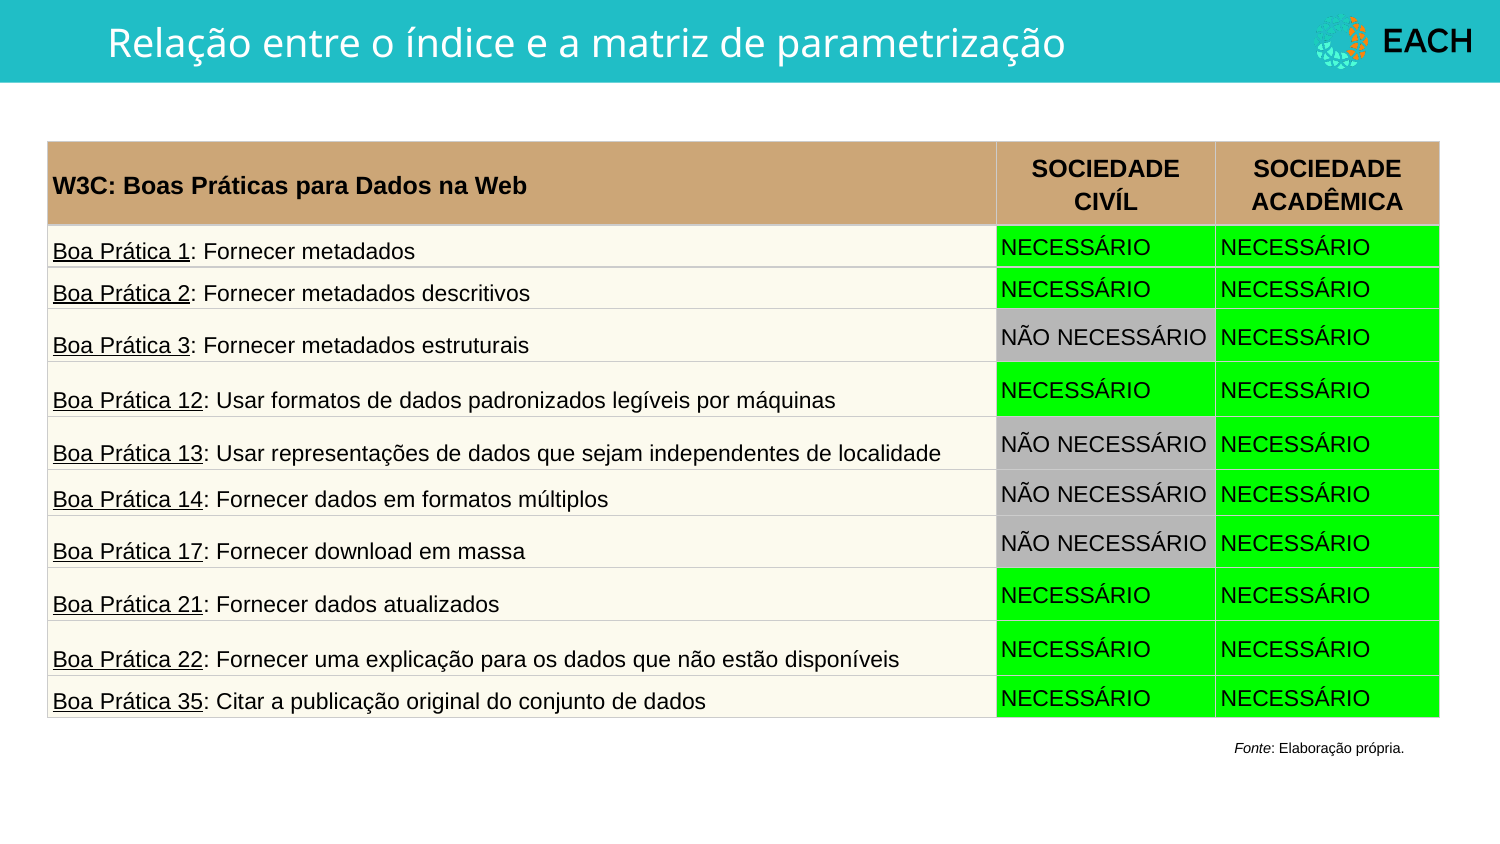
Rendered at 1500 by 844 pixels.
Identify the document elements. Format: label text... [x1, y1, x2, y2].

table_cell NECESSÁRIO [1216, 621, 1439, 675]
table_cell NECESSÁRIO [1216, 309, 1439, 361]
table_cell Boa Prática 2: Fornecer metadados descritivos [48, 268, 996, 308]
picture [1314, 14, 1472, 69]
table_cell Boa Prática 21: Fornecer dados atualizados [48, 568, 996, 620]
table_cell NECESSÁRIO [1216, 676, 1439, 717]
table_cell NECESSÁRIO [1216, 226, 1439, 266]
table_cell NECESSÁRIO [997, 362, 1215, 416]
text_box Relação entre o índice e a matriz de parametrização [0, 0, 1500, 83]
table_cell NÃO NECESSÁRIO [997, 309, 1215, 361]
table_header W3C: Boas Práticas para Dados na Web [48, 142, 996, 224]
table_cell NECESSÁRIO [1216, 568, 1439, 620]
table_cell Boa Prática 13: Usar representações de dados que sejam independentes de localidade [48, 417, 996, 469]
table_cell NÃO NECESSÁRIO [997, 470, 1215, 515]
table_cell NÃO NECESSÁRIO [997, 417, 1215, 469]
table_cell NECESSÁRIO [1216, 362, 1439, 416]
table_cell NECESSÁRIO [1216, 516, 1439, 567]
table_cell NECESSÁRIO [1216, 470, 1439, 515]
table_cell NECESSÁRIO [1216, 417, 1439, 469]
table_cell Boa Prática 3: Fornecer metadados estruturais [48, 309, 996, 361]
table_cell Boa Prática 1: Fornecer metadados [48, 226, 996, 266]
table_cell Boa Prática 17: Fornecer download em massa [48, 516, 996, 567]
table_header SOCIEDADE CIVÍL [997, 142, 1215, 224]
table_cell NECESSÁRIO [997, 621, 1215, 675]
table_cell NÃO NECESSÁRIO [997, 516, 1215, 567]
table_cell NECESSÁRIO [997, 676, 1215, 717]
table_cell NECESSÁRIO [997, 226, 1215, 266]
table_cell NECESSÁRIO [997, 268, 1215, 308]
table_cell Boa Prática 12: Usar formatos de dados padronizados legíveis por máquinas [48, 362, 996, 416]
table_cell Boa Prática 35: Citar a publicação original do conjunto de dados [48, 676, 996, 717]
table_cell Boa Prática 14: Fornecer dados em formatos múltiplos [48, 470, 996, 515]
table_header SOCIEDADE ACADÊMICA [1216, 142, 1439, 224]
table_cell NECESSÁRIO [997, 568, 1215, 620]
table_cell NECESSÁRIO [1216, 268, 1439, 308]
text_box Fonte: Elaboração própria. [1219, 717, 1440, 770]
table_cell Boa Prática 22: Fornecer uma explicação para os dados que não estão disponíveis [48, 621, 996, 675]
